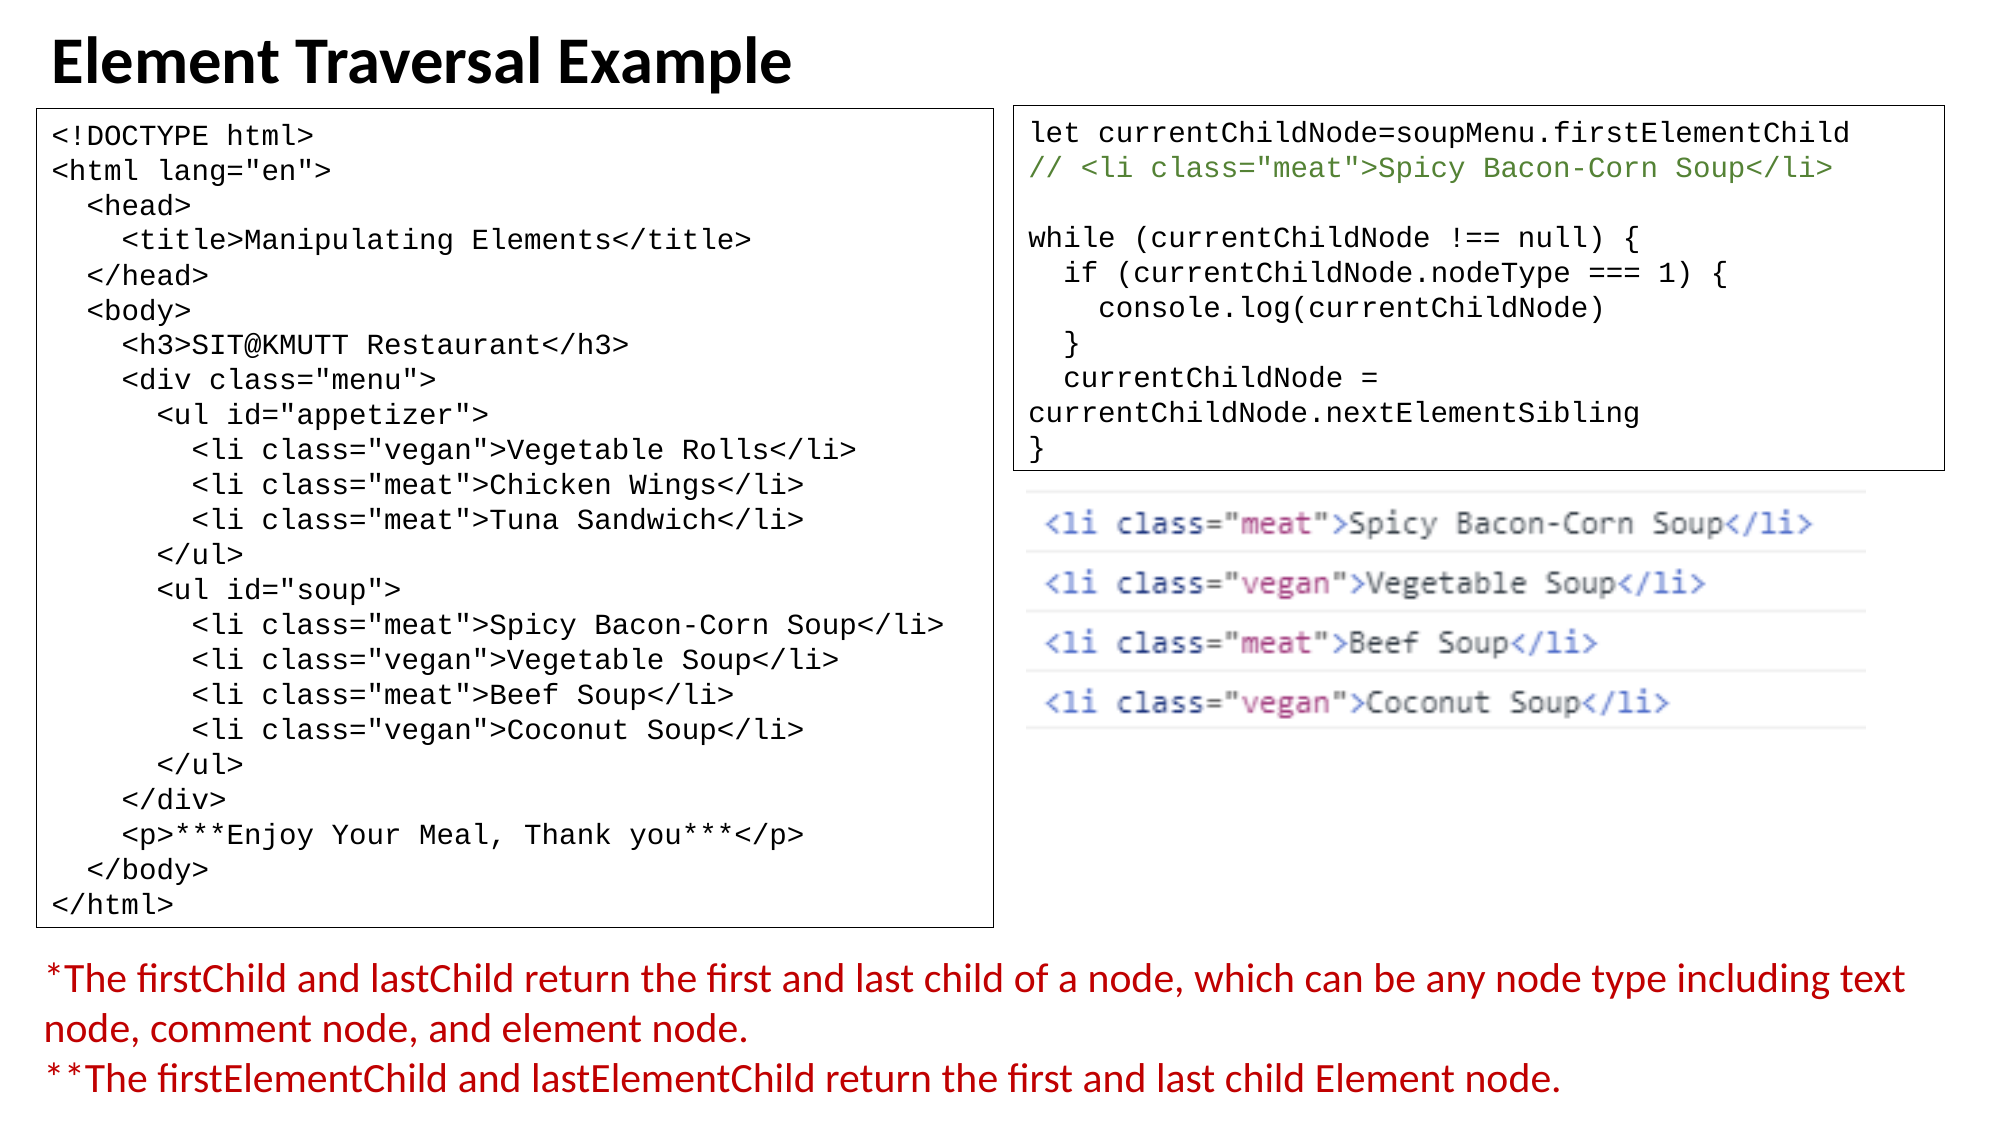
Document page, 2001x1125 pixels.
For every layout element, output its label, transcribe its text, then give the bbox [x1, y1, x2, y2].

text_box let currentChildNode=soupMenu.firstElementChild // <li class="meat">Spicy Bacon-Corn Soup</li> while (currentChildNode !== null) { if (currentChildNode.nodeType === 1) { console.log(currentChildNode) } currentChildNode = currentChildNode.nextElementSibling } [1013, 105, 1945, 471]
picture [1026, 483, 1866, 738]
text_box <!DOCTYPE html> <html lang="en"> <head> <title>Manipulating Elements</title> </head> <body> <h3>SIT@KMUTT Restaurant</h3> <div class="menu"> <ul id="appetizer"> <li class="vegan">Vegetable Rolls</li> <li class="meat">Chicken Wings</li> <li class="meat">Tuna Sandwich</li> </ul> <ul id="soup"> <li class="meat">Spicy Bacon-Corn Soup</li> <li class="vegan">Vegetable Soup</li> <li class="meat">Beef Soup</li> <li class="vegan">Coconut Soup</li> </ul> </div> <p>***Enjoy Your Meal, Thank you***</p> </body> </html> [36, 108, 994, 928]
text_box Element Traversal Example [37, 9, 1038, 105]
text_box *The firstChild and lastChild return the first and last child of a node, which can be any node type including text node, comment node, and element node. **The firstElementChild and lastElementChild return the first and last child Element node. [28, 943, 1959, 1109]
